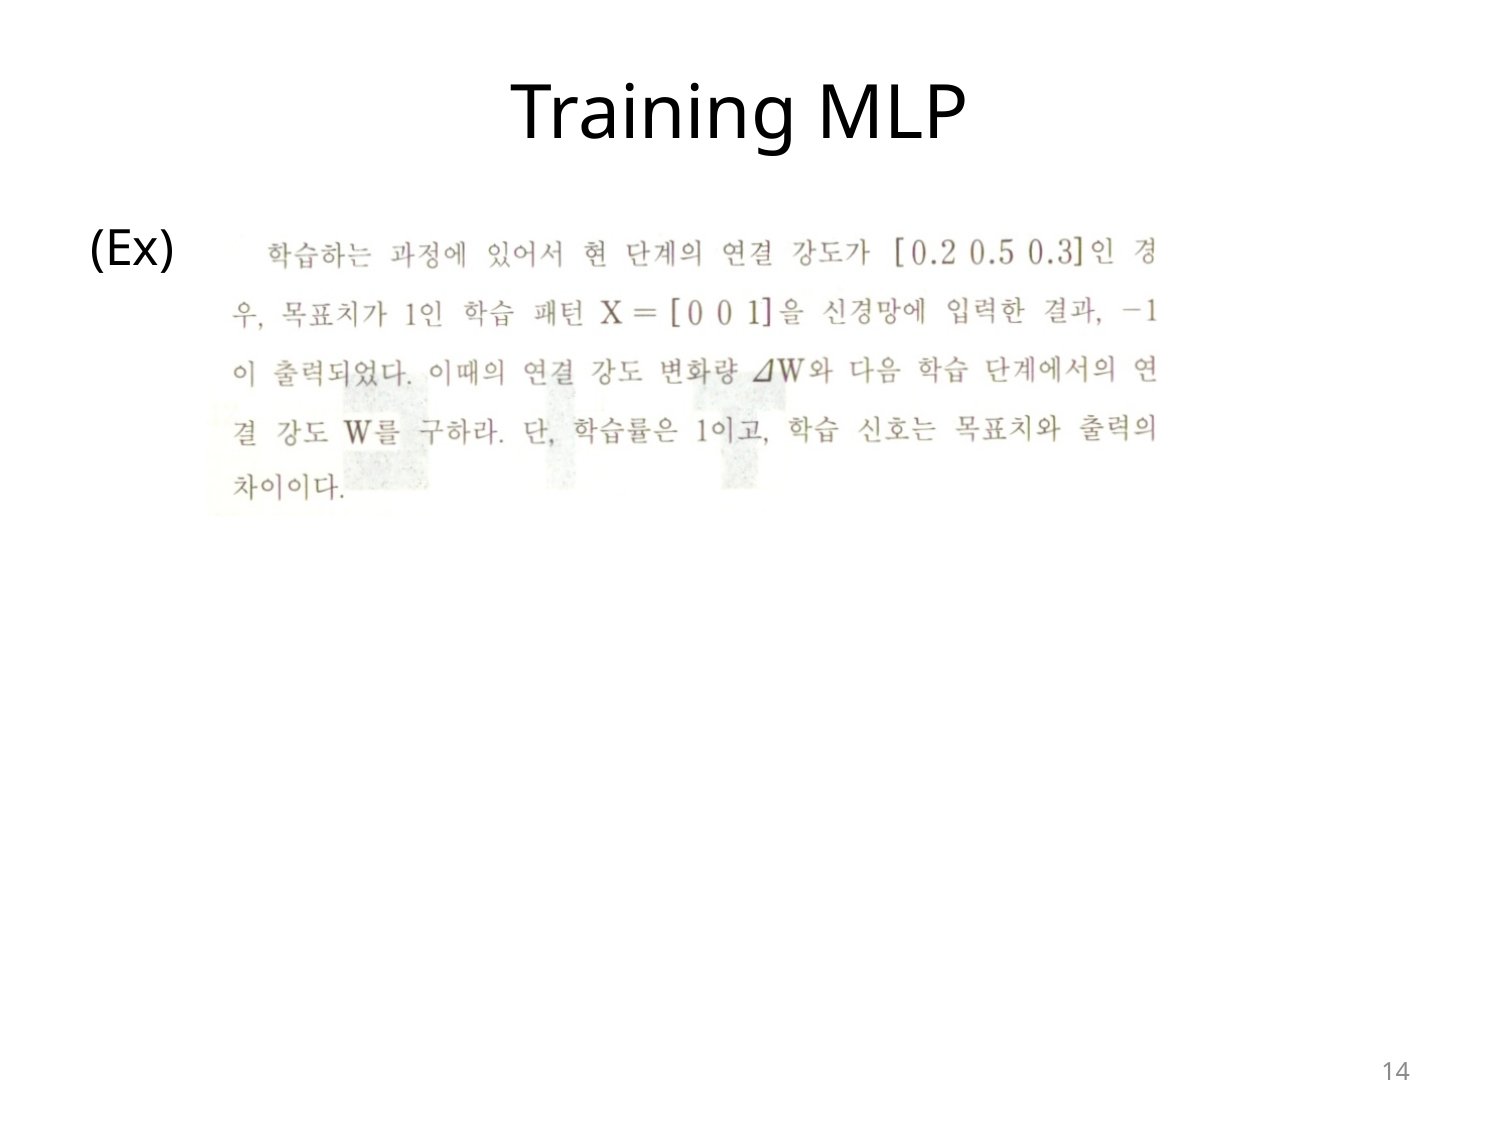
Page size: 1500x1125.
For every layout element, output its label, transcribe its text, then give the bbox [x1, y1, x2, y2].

picture [206, 207, 1184, 516]
title Training MLP [75, 45, 1425, 173]
slide_number 14 [1074, 1042, 1425, 1103]
list (Ex) [75, 208, 1425, 1005]
